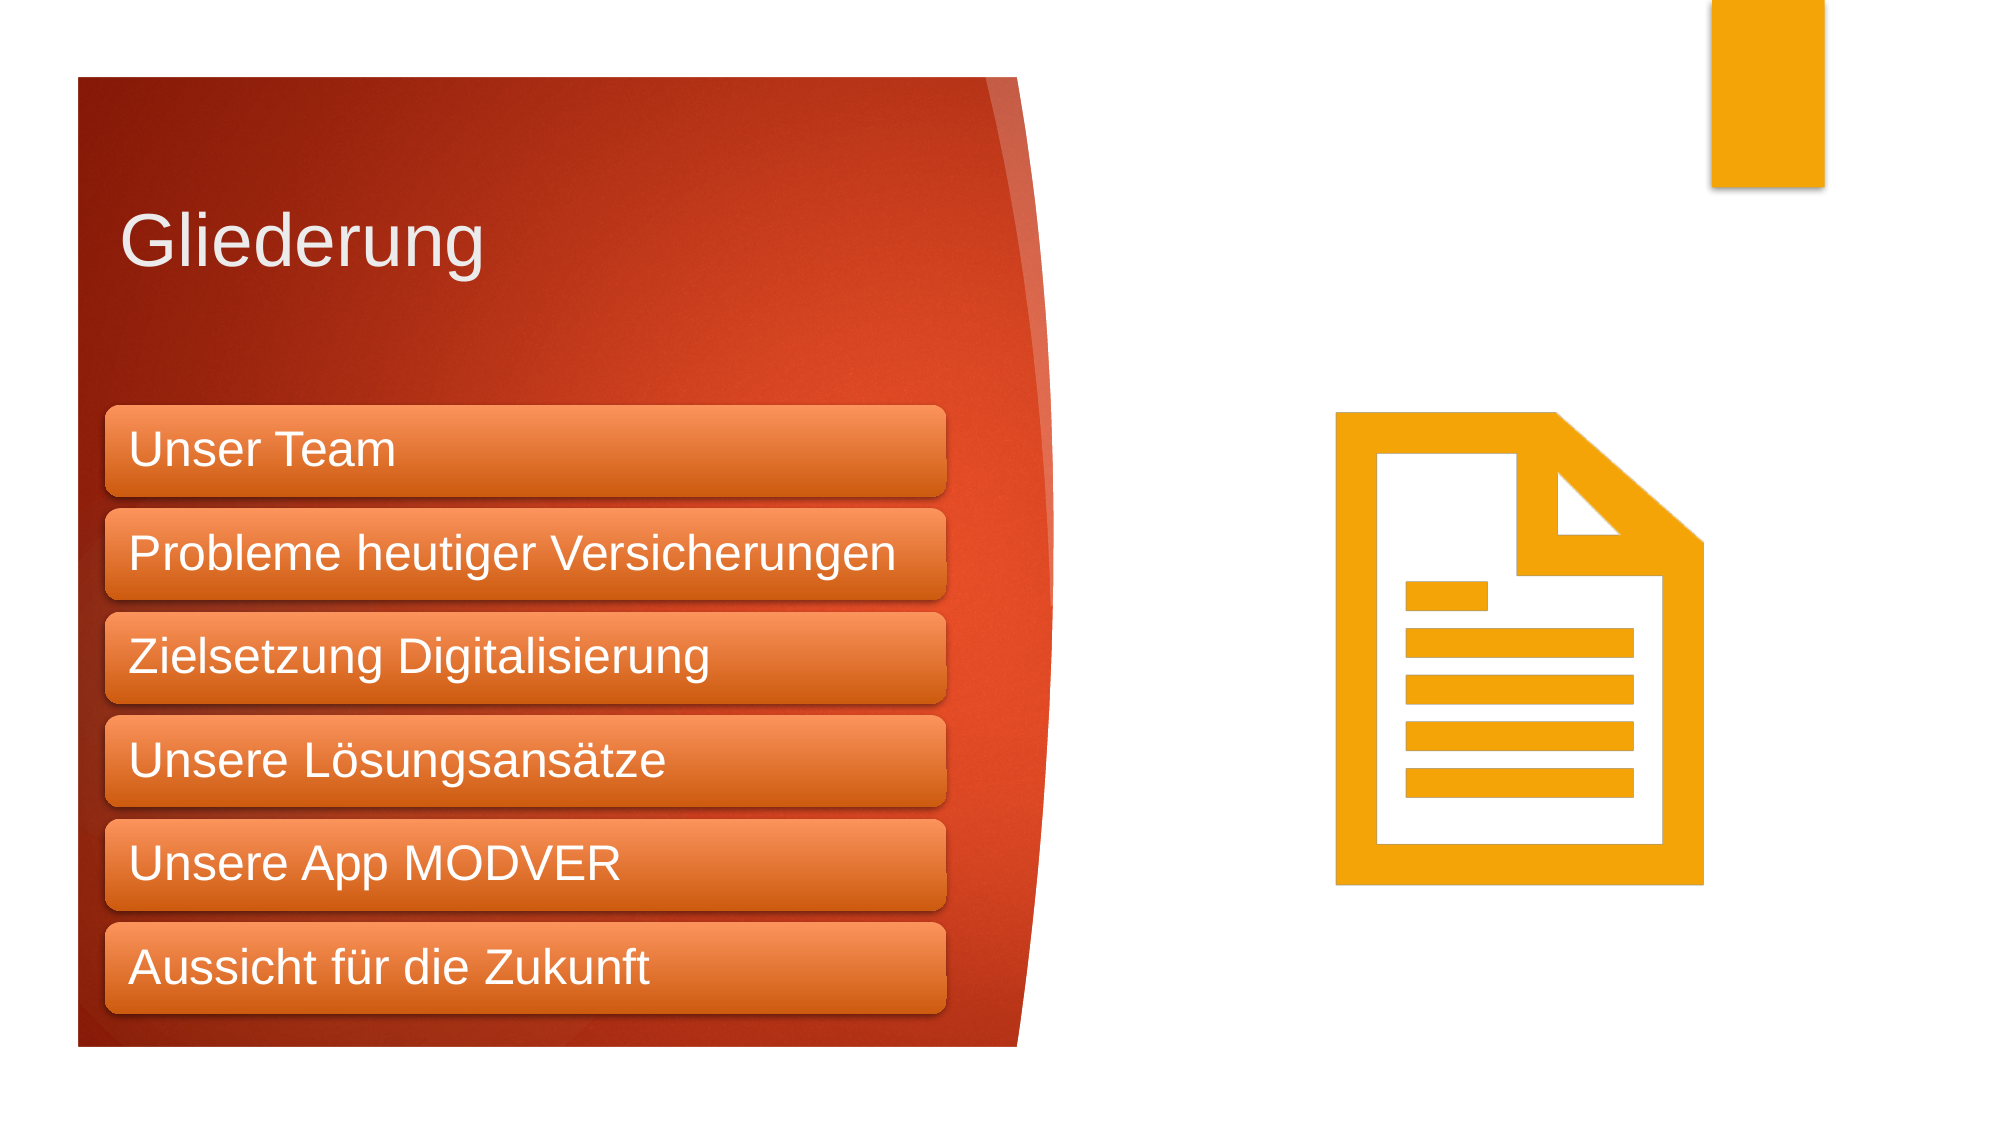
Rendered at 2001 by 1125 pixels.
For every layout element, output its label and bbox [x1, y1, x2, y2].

text_box [104, 396, 947, 1023]
picture [1240, 369, 1801, 930]
text_box [0, 0, 2000, 1125]
